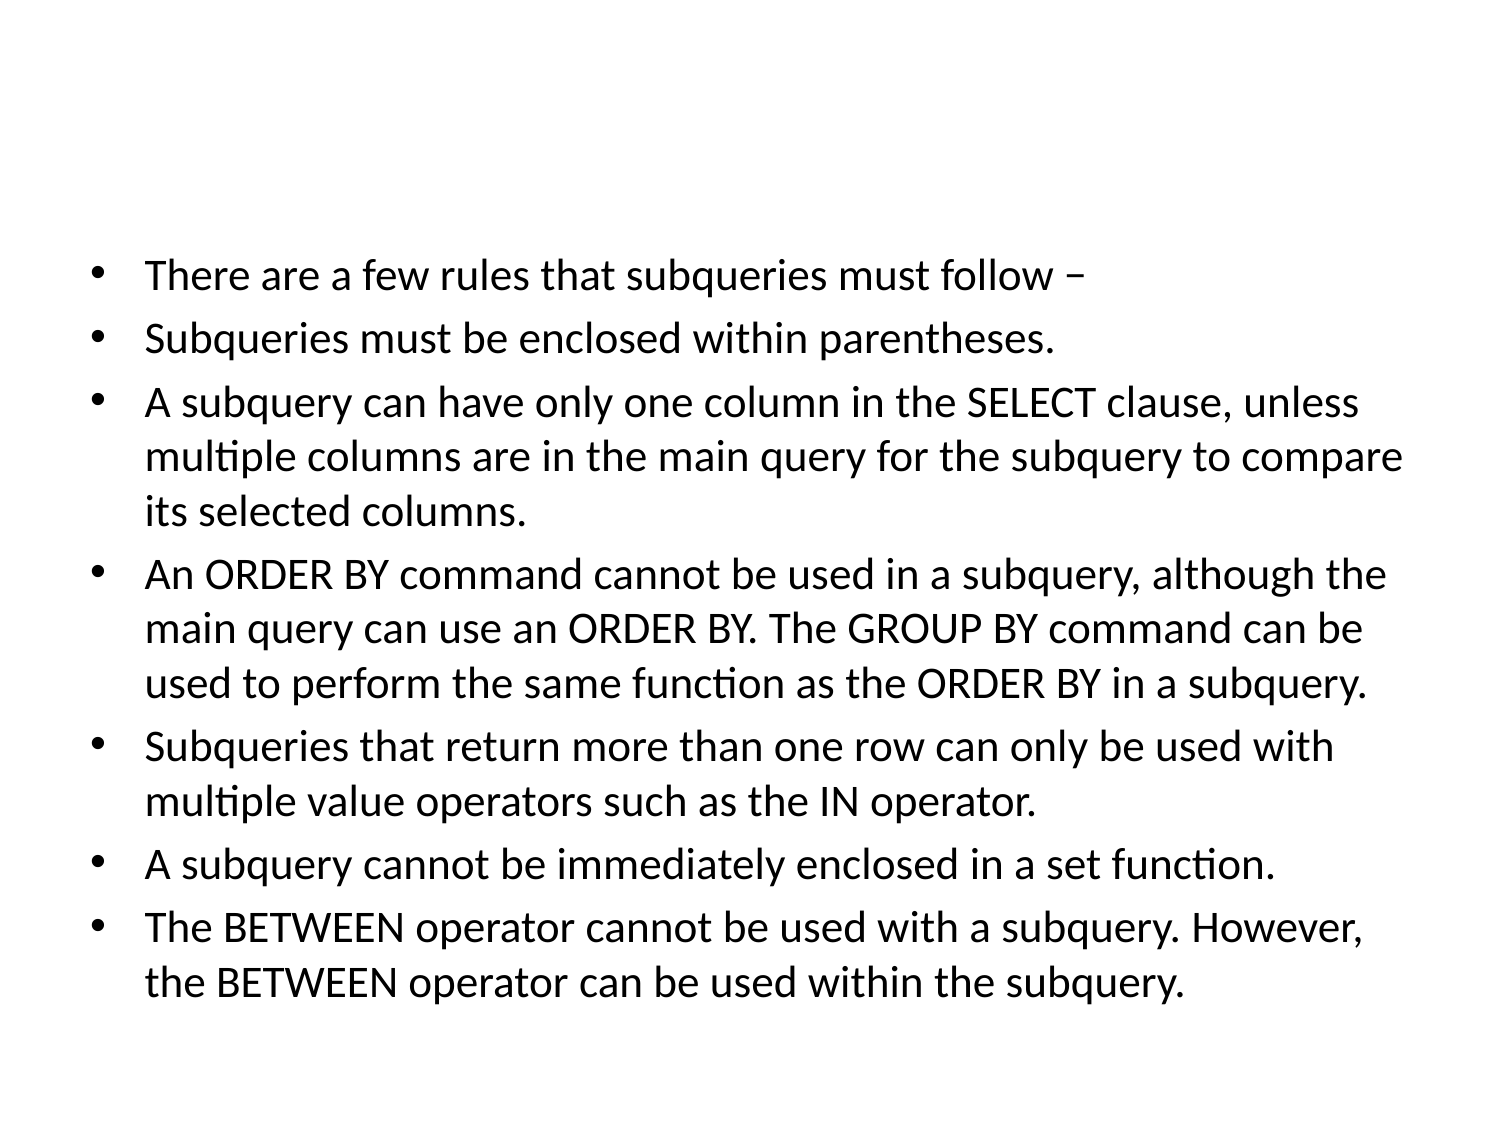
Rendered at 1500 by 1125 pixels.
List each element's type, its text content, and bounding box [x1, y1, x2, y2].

list There are a few rules that subqueries must follow − Subqueries must be enclosed within parentheses. A subquery can have only one column in the SELECT clause, unless multiple columns are in the main query for the subquery to compare its selected columns. An ORDER BY command cannot be used in a subquery, although the main query can use an ORDER BY. The GROUP BY command can be used to perform the same function as the ORDER BY in a subquery. Subqueries that return more than one row can only be used with multiple value operators such as the IN operator. A subquery cannot be immediately enclosed in a set function. The BETWEEN operator cannot be used with a subquery. However, the BETWEEN operator can be used within the subquery. [75, 237, 1425, 1075]
